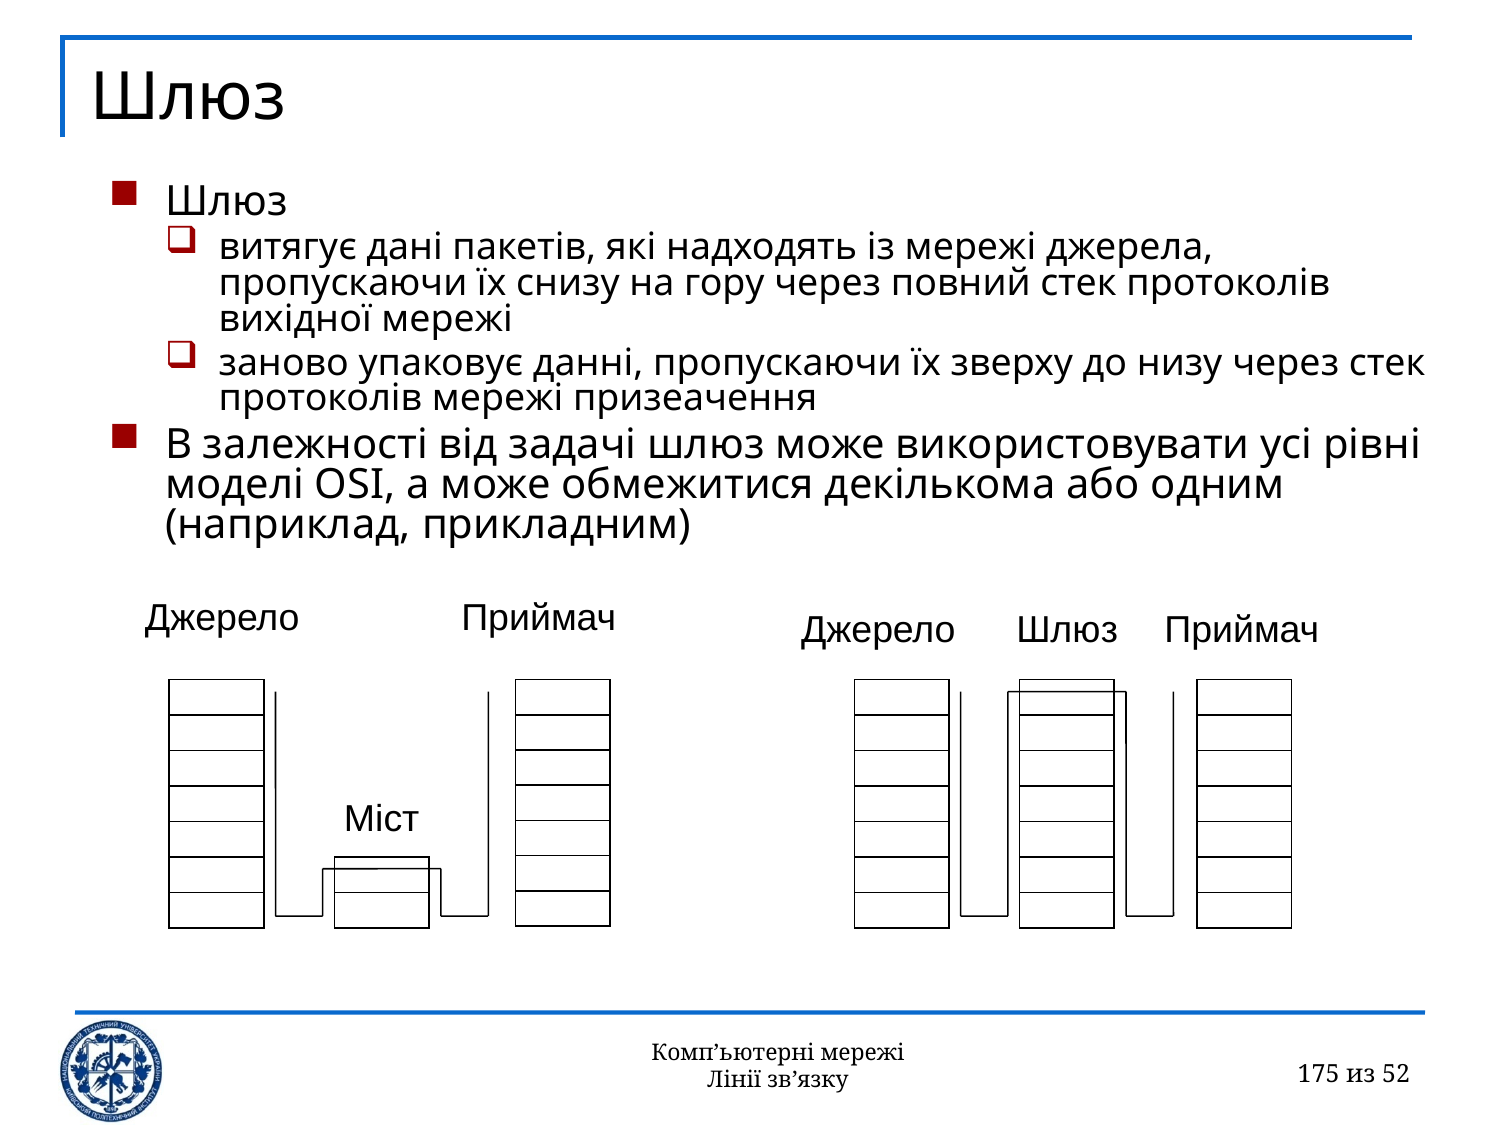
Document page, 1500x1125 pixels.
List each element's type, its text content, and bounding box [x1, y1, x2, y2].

text_box [1019, 786, 1115, 821]
text_box [1019, 750, 1115, 786]
text_box [1196, 750, 1292, 786]
text_box [854, 856, 949, 892]
text_box [515, 785, 611, 820]
text_box [854, 821, 949, 856]
text_box [169, 679, 264, 715]
text_box [1196, 715, 1292, 750]
text_box [515, 855, 611, 890]
text_box [334, 856, 429, 868]
text_box [1196, 679, 1292, 715]
text_box [854, 679, 949, 715]
text_box [1196, 821, 1292, 856]
text_box [854, 715, 949, 750]
text_box Приймач [446, 585, 632, 646]
text_box [1019, 715, 1115, 750]
text_box [1019, 821, 1115, 857]
text_box [1196, 786, 1292, 821]
text_box [169, 821, 264, 856]
text_box [169, 715, 264, 750]
text_box [515, 890, 611, 926]
text_box [854, 892, 949, 928]
text_box [515, 714, 611, 749]
text_box Міст [275, 786, 488, 846]
text_box Джерело [130, 585, 315, 646]
text_box [169, 856, 264, 892]
text_box [169, 786, 264, 821]
text_box [334, 892, 430, 928]
text_box Шлюз витягує дані пакетів, які надходять із мережі джерела, пропускаючи їх снизу на гору через повний стек протоколів вихідної мережі заново упаковує данні, пропускаючи їх зверху до низу через стек протоколів мережі призеачення В залежності від задачі шлюз може використовувати усі рівні моделі OSI, а може обмежитися декількома або одним (наприклад, прикладним) [93, 175, 1444, 572]
text_box Джерело [786, 597, 971, 658]
text_box [515, 679, 611, 714]
text_box [1196, 892, 1292, 928]
text_box [1019, 679, 1115, 715]
slide_number 175 из 52 [1074, 1023, 1426, 1100]
text_box Приймач [1149, 597, 1335, 658]
text_box [1019, 857, 1115, 892]
picture [58, 1017, 165, 1125]
text_box [854, 750, 949, 786]
footer Комп’ьютерні мережі Лінії зв’язку [466, 1024, 1091, 1101]
text_box [854, 786, 949, 821]
text_box [1019, 892, 1115, 928]
text_box [169, 892, 264, 928]
text_box [334, 869, 429, 893]
text_box Шлюз [971, 597, 1149, 658]
text_box [169, 750, 264, 786]
text_box [515, 820, 611, 855]
text_box [1196, 856, 1292, 892]
title Шлюз [74, 45, 1426, 153]
text_box [515, 749, 611, 785]
